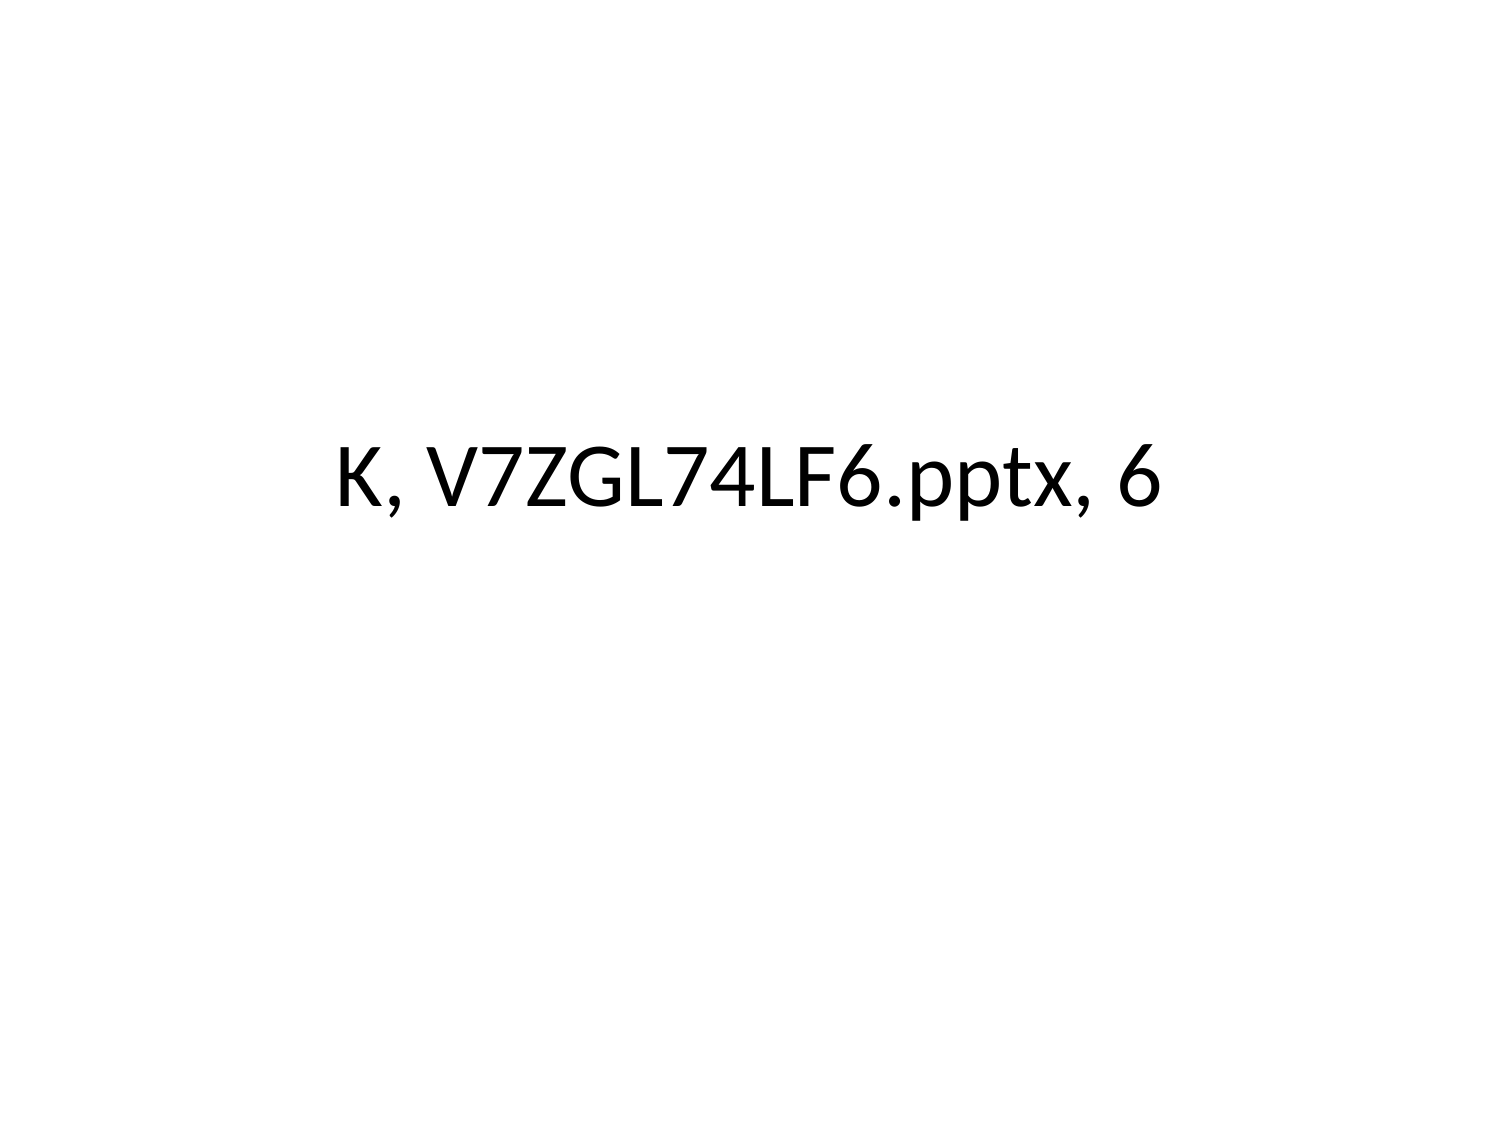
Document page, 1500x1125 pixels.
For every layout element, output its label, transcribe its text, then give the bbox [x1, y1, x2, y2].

title K, V7ZGL74LF6.pptx, 6 [112, 349, 1388, 591]
